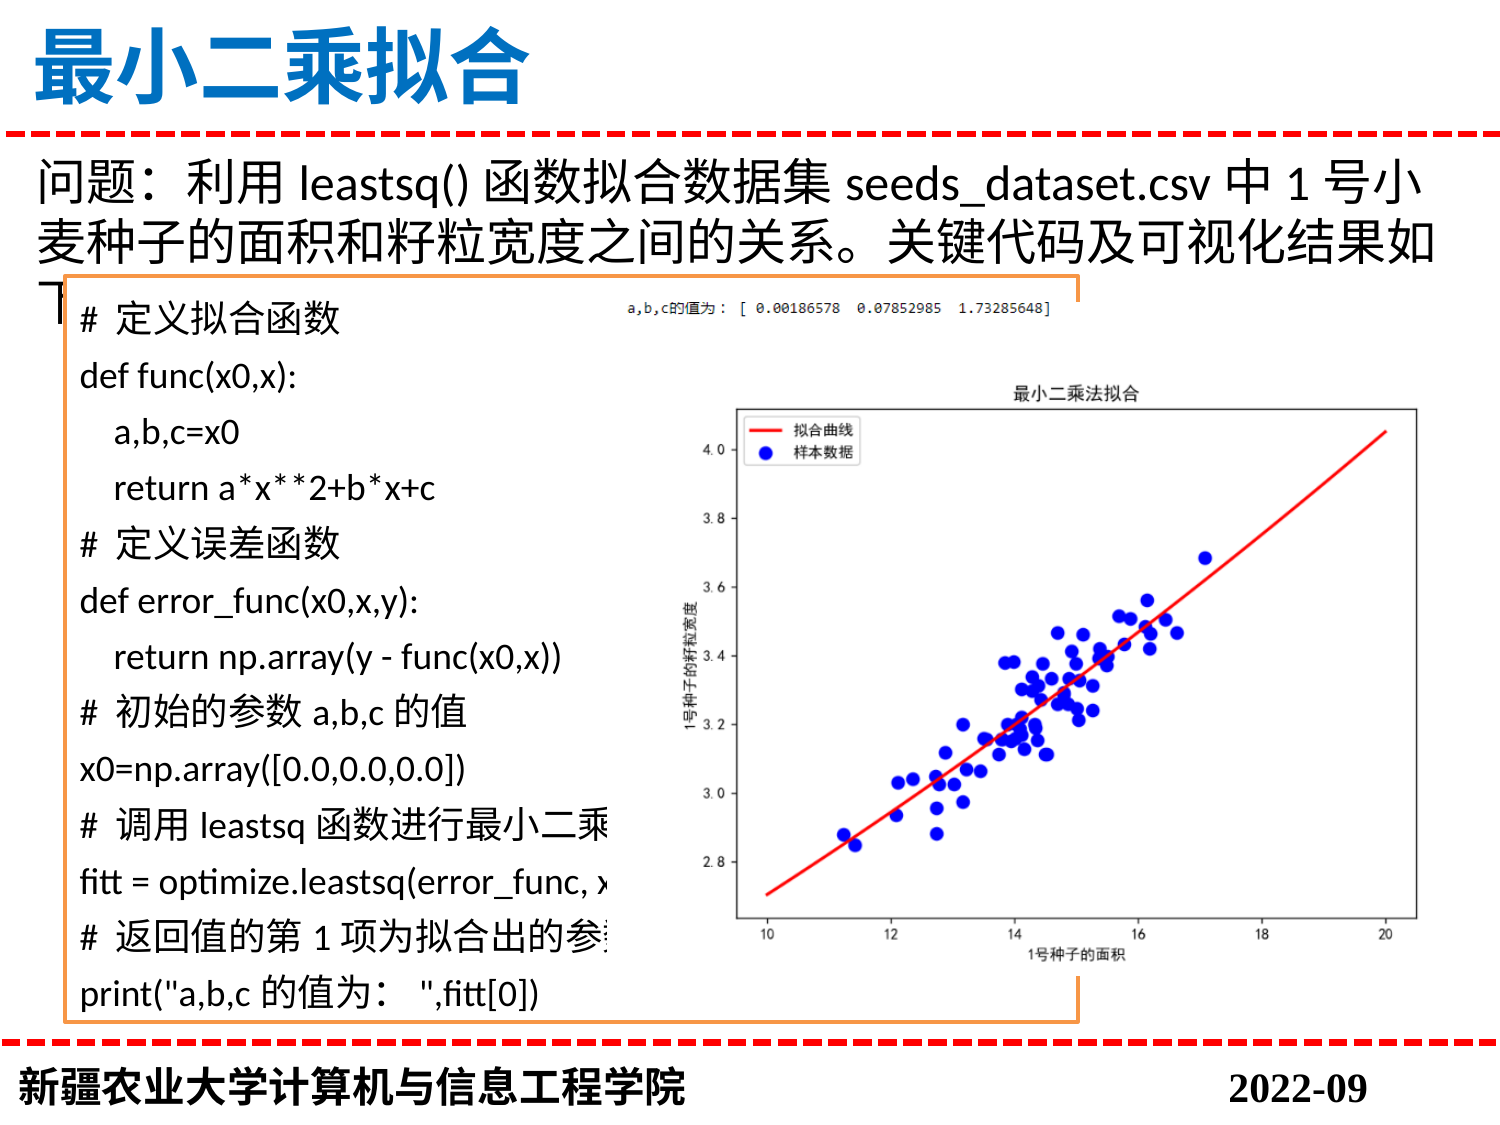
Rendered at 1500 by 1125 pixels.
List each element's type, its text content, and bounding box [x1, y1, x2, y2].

picture [607, 302, 1483, 977]
text_box # 定义拟合函数 def func(x0,x): a,b,c=x0 return a*x**2+b*x+c # 定义误差函数 def error_func(x0,x,y): return np.array(y - func(x0,x)) # 初始的参数a,b,c的值 x0=np.array([0.0,0.0,0.0]) # 调用leastsq函数进行最小二乘法拟合数据 fitt = optimize.leastsq(error_func, x0, args=(area,width)) # 返回值的第1项为拟合出的参数值 print("a,b,c的值为：",fitt[0]) [63, 274, 1080, 1024]
title 最小二乘拟合 [17, 0, 1487, 129]
text_box 问题：利用leastsq()函数拟合数据集seeds_dataset.csv中1号小麦种子的面积和籽粒宽度之间的关系。关键代码及可视化结果如下： [21, 142, 1475, 338]
